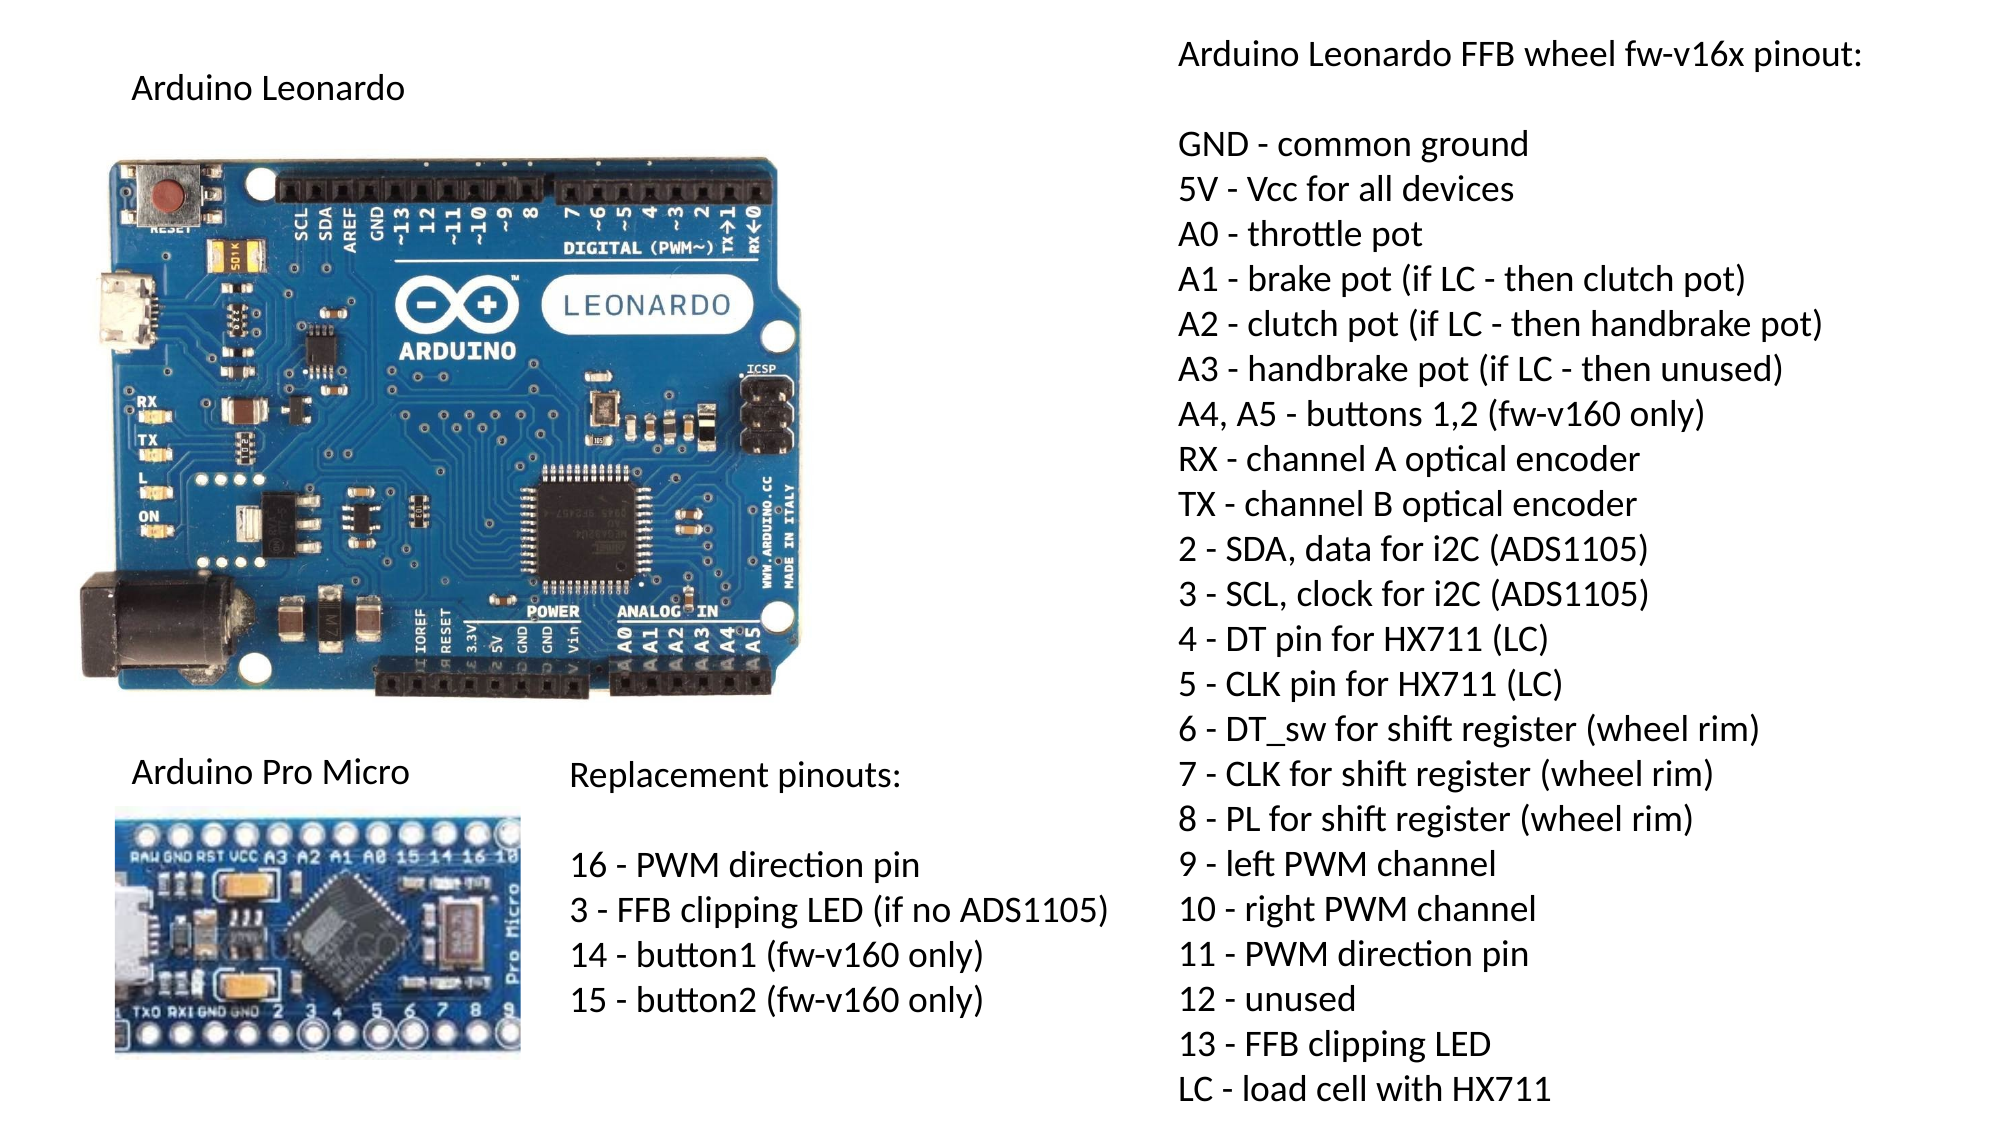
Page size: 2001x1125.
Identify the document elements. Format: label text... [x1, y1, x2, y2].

text_box Arduino Pro Micro [116, 739, 426, 800]
text_box Replacement pinouts: 16 - PWM direction pin 3 - FFB clipping LED (if no ADS1105) 14 - button1 (fw-v160 only) 15 - button2 (fw-v160 only) [554, 742, 1125, 1028]
picture [70, 143, 815, 711]
text_box Arduino Leonardo FFB wheel fw-v16x pinout: GND - common ground 5V - Vcc for all devices A0 - throttle pot A1 - brake pot (if LC - then clutch pot) A2 - clutch pot (if LC - then handbrake pot) A3 - handbrake pot (if LC - then unused) A4, A5 - buttons 1,2 (fw-v160 only) RX - channel A optical encoder TX - channel B optical encoder 2 - SDA, data for i2C (ADS1105) 3 - SCL, clock for i2C (ADS1105) 4 - DT pin for HX711 (LC) 5 - CLK pin for HX711 (LC) 6 - DT_sw for shift register (wheel rim) 7 - CLK for shift register (wheel rim) 8 - PL for shift register (wheel rim) 9 - left PWM channel 10 - right PWM channel 11 - PWM direction pin 12 - unused 13 - FFB clipping LED LC - load cell with HX711 [1163, 21, 1879, 1125]
picture [114, 806, 521, 1060]
text_box Arduino Leonardo [116, 55, 421, 116]
